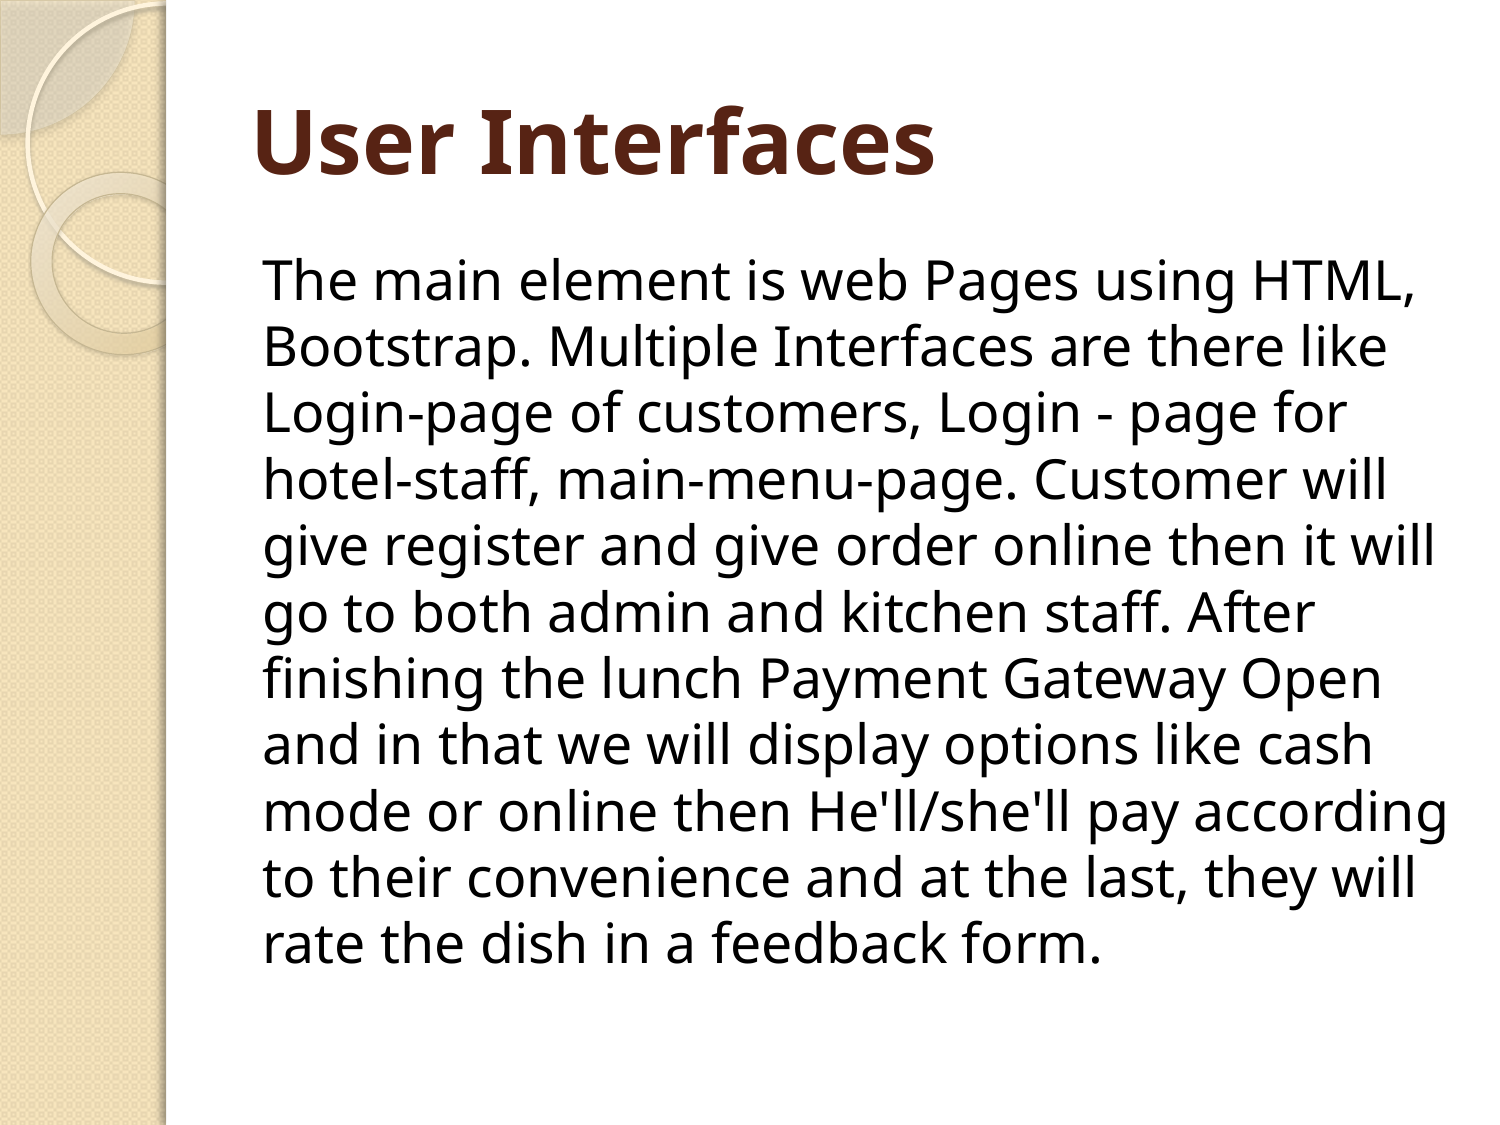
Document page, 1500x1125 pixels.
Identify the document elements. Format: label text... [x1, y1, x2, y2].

title User Interfaces [235, 45, 1466, 233]
list The main element is web Pages using HTML, Bootstrap. Multiple Interfaces are there like Login-page of customers, Login - page for hotel-staff, main-menu-page. Customer will give register and give order online then it will go to both admin and kitchen staff. After finishing the lunch Payment Gateway Open and in that we will display options like cash mode or online then He'll/she'll pay according to their convenience and at the last, they will rate the dish in a feedback form. [235, 237, 1466, 1025]
